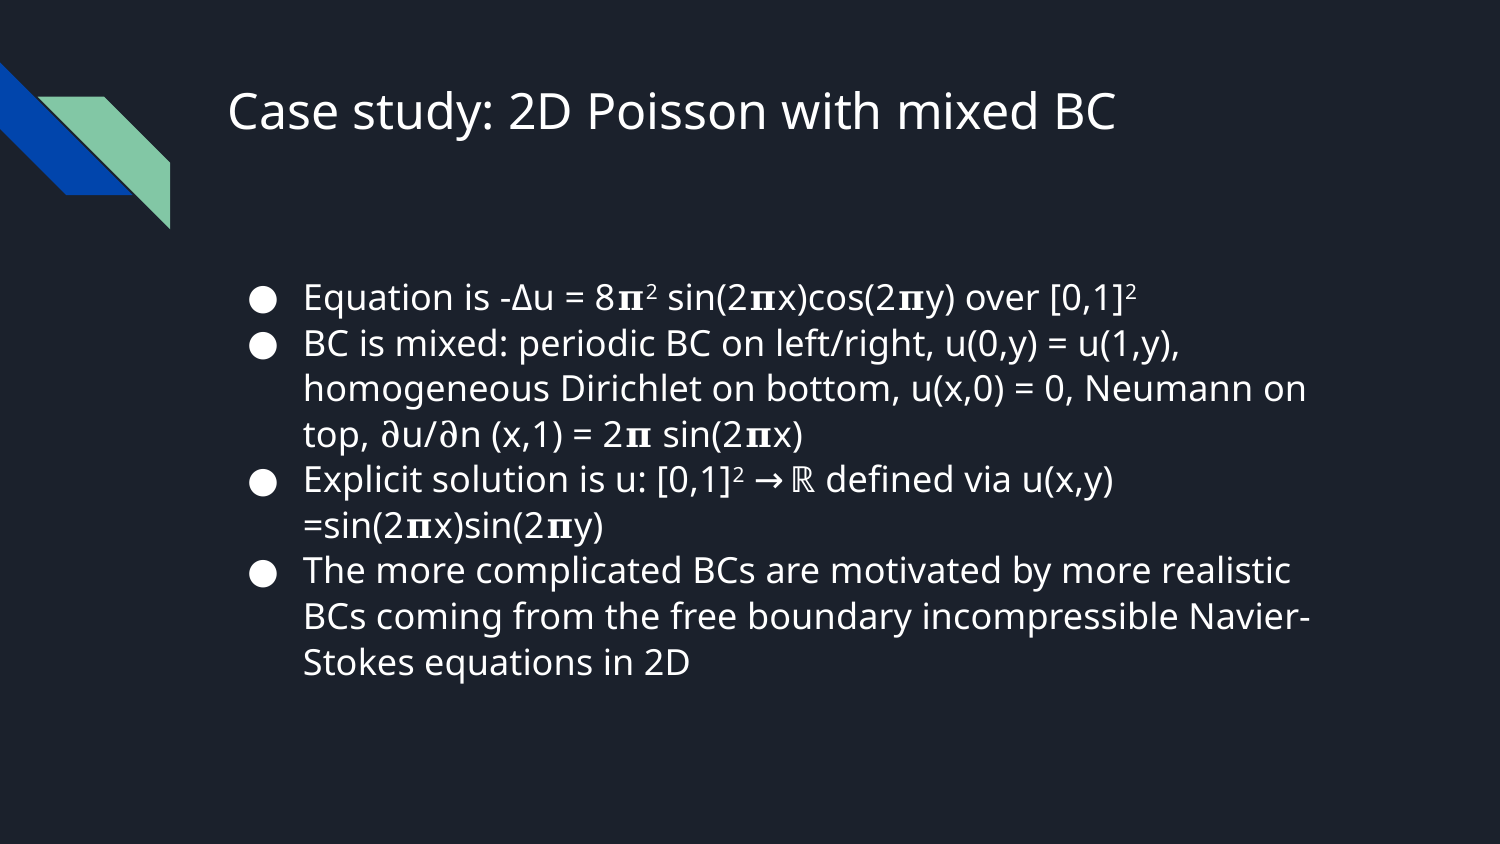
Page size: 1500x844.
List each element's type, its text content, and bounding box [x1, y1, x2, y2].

list Equation is -Δu = 8𝛑2 sin(2𝛑x)cos(2𝛑y) over [0,1]2 BC is mixed: periodic BC on left/right, u(0,y) = u(1,y), homogeneous Dirichlet on bottom, u(x,0) = 0, Neumann on top, ∂u/∂n (x,1) = 2𝛑 sin(2𝛑x) Explicit solution is u: [0,1]2 →ℝ defined via u(x,y) =sin(2𝛑x)sin(2𝛑y) The more complicated BCs are motivated by more realistic BCs coming from the free boundary incompressible Navier-Stokes equations in 2D [212, 257, 1368, 735]
title Case study: 2D Poisson with mixed BC [212, 64, 1368, 215]
